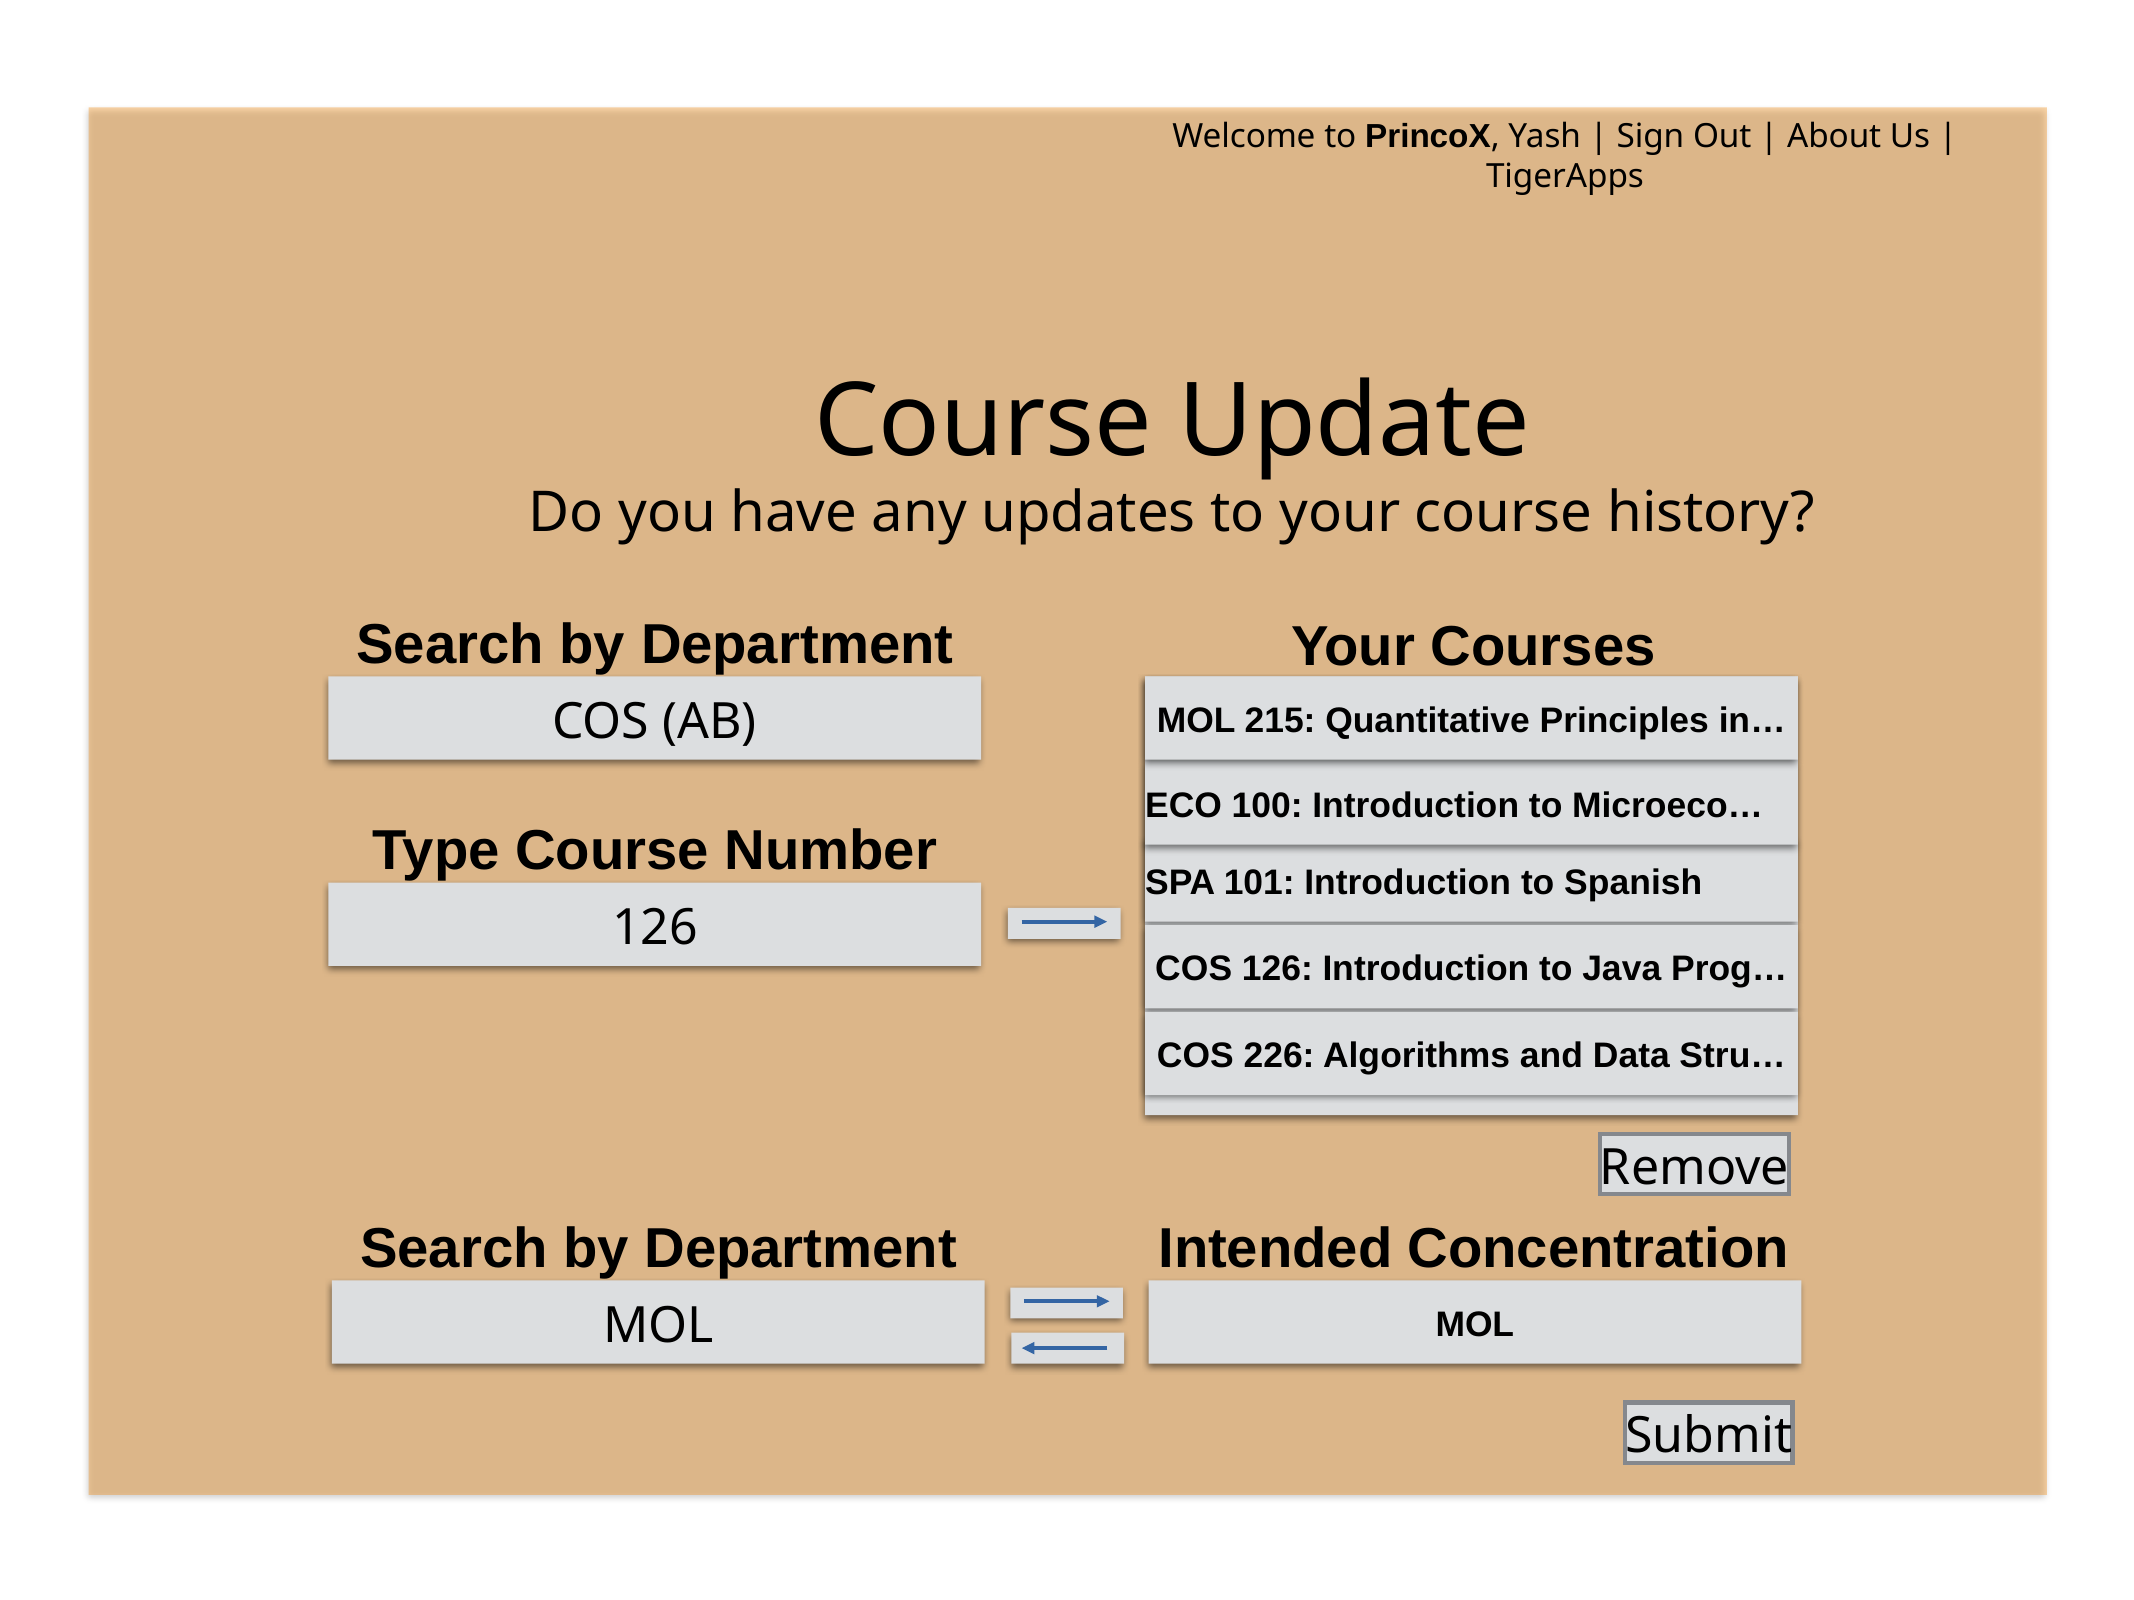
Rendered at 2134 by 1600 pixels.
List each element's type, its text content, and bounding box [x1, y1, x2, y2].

text_box Welcome to PrincoX, Yash | Sign Out | About Us | TigerApps [1099, 105, 2031, 203]
text_box [1023, 1295, 1110, 1308]
text_box Remove [1599, 1134, 1789, 1195]
text_box COS 226: Algorithms and Data Stru… [1145, 1011, 1798, 1096]
text_box Intended Concentration [1149, 1203, 1798, 1279]
text_box COS 126: Introduction to Java Prog… [1145, 925, 1798, 1009]
text_box Do you have any updates to your course history? [520, 466, 1825, 551]
text_box Course Update [806, 345, 1539, 466]
text_box Search by Department [351, 1203, 966, 1288]
text_box [1145, 1103, 1798, 1116]
text_box MOL [1148, 1280, 1802, 1364]
text_box 126 [328, 882, 982, 966]
text_box [1010, 1287, 1123, 1319]
text_box [1021, 915, 1107, 928]
text_box [1007, 907, 1121, 939]
text_box Type Course Number [364, 804, 946, 890]
text_box ECO 100: Introduction to Microeco… [1145, 768, 1798, 845]
text_box [88, 107, 2047, 1495]
text_box MOL 215: Quantitative Principles in… [1145, 676, 1798, 760]
text_box SPA 101: Introduction to Spanish [1145, 855, 1798, 922]
text_box Search by Department [347, 598, 962, 683]
text_box [1011, 1332, 1125, 1364]
text_box Submit [1625, 1402, 1793, 1463]
text_box MOL [331, 1280, 985, 1364]
text_box Your Courses [1282, 600, 1664, 685]
text_box [1021, 1341, 1108, 1355]
text_box COS (AB) [328, 676, 982, 760]
